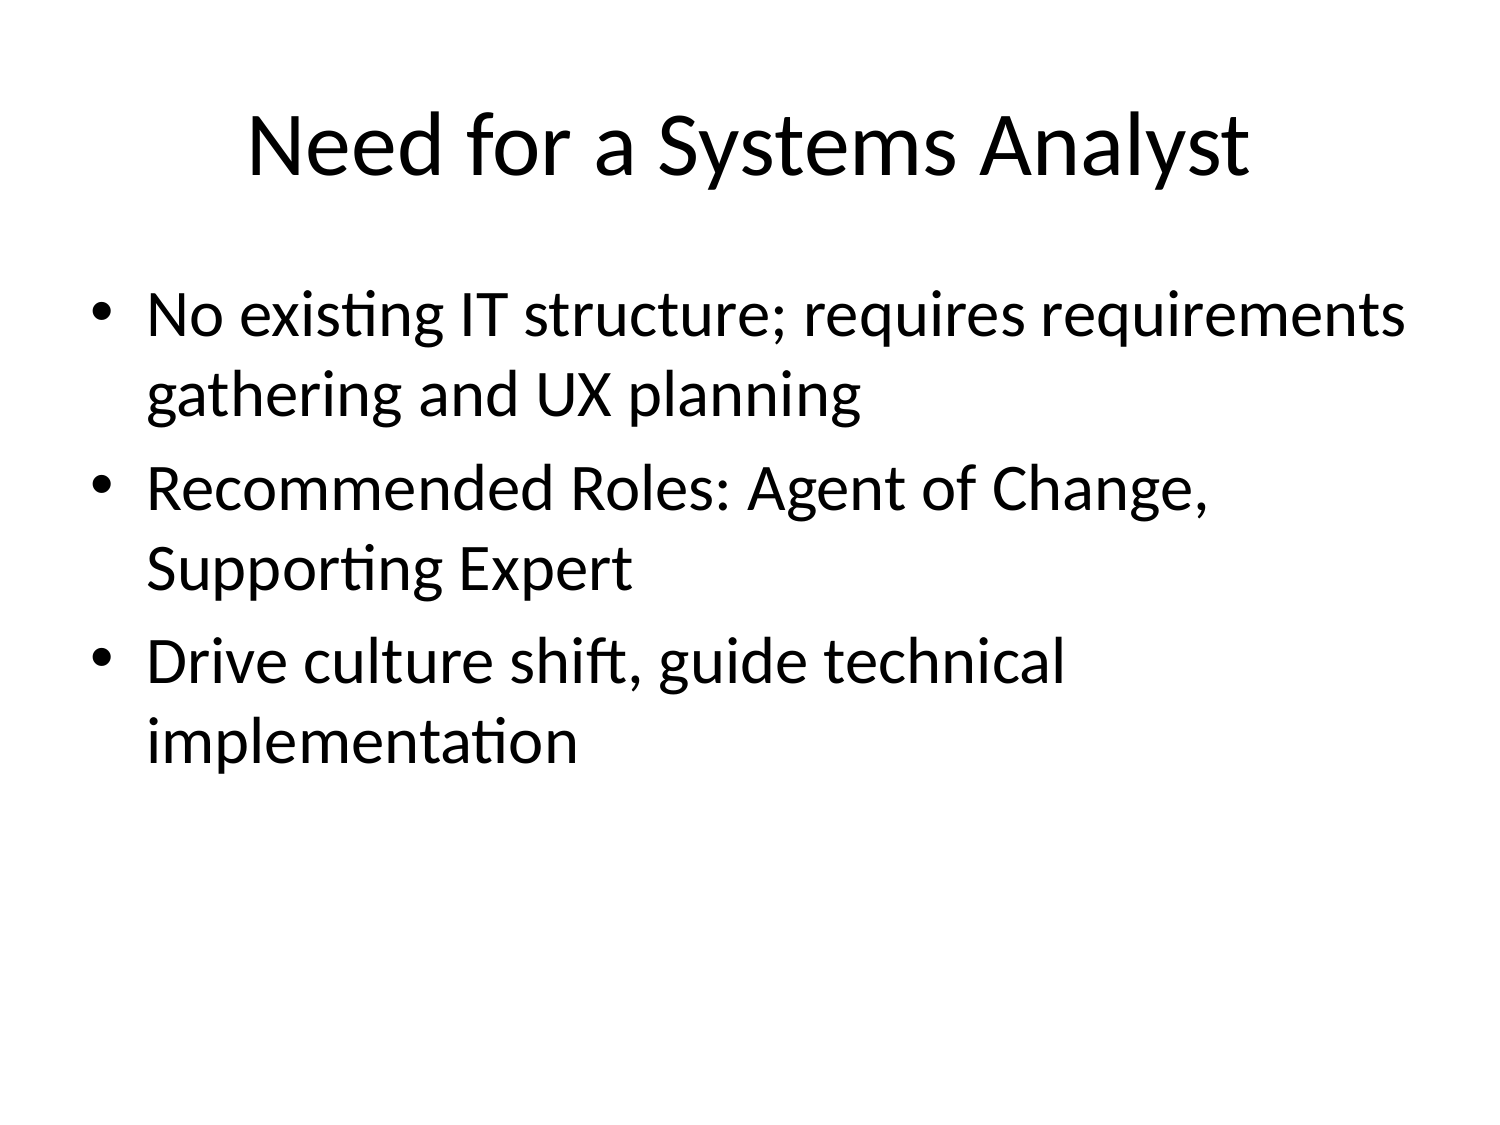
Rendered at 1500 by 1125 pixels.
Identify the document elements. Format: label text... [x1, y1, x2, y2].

list No existing IT structure; requires requirements gathering and UX planning Recommended Roles: Agent of Change, Supporting Expert Drive culture shift, guide technical implementation [75, 262, 1425, 1005]
title Need for a Systems Analyst [75, 45, 1425, 233]
